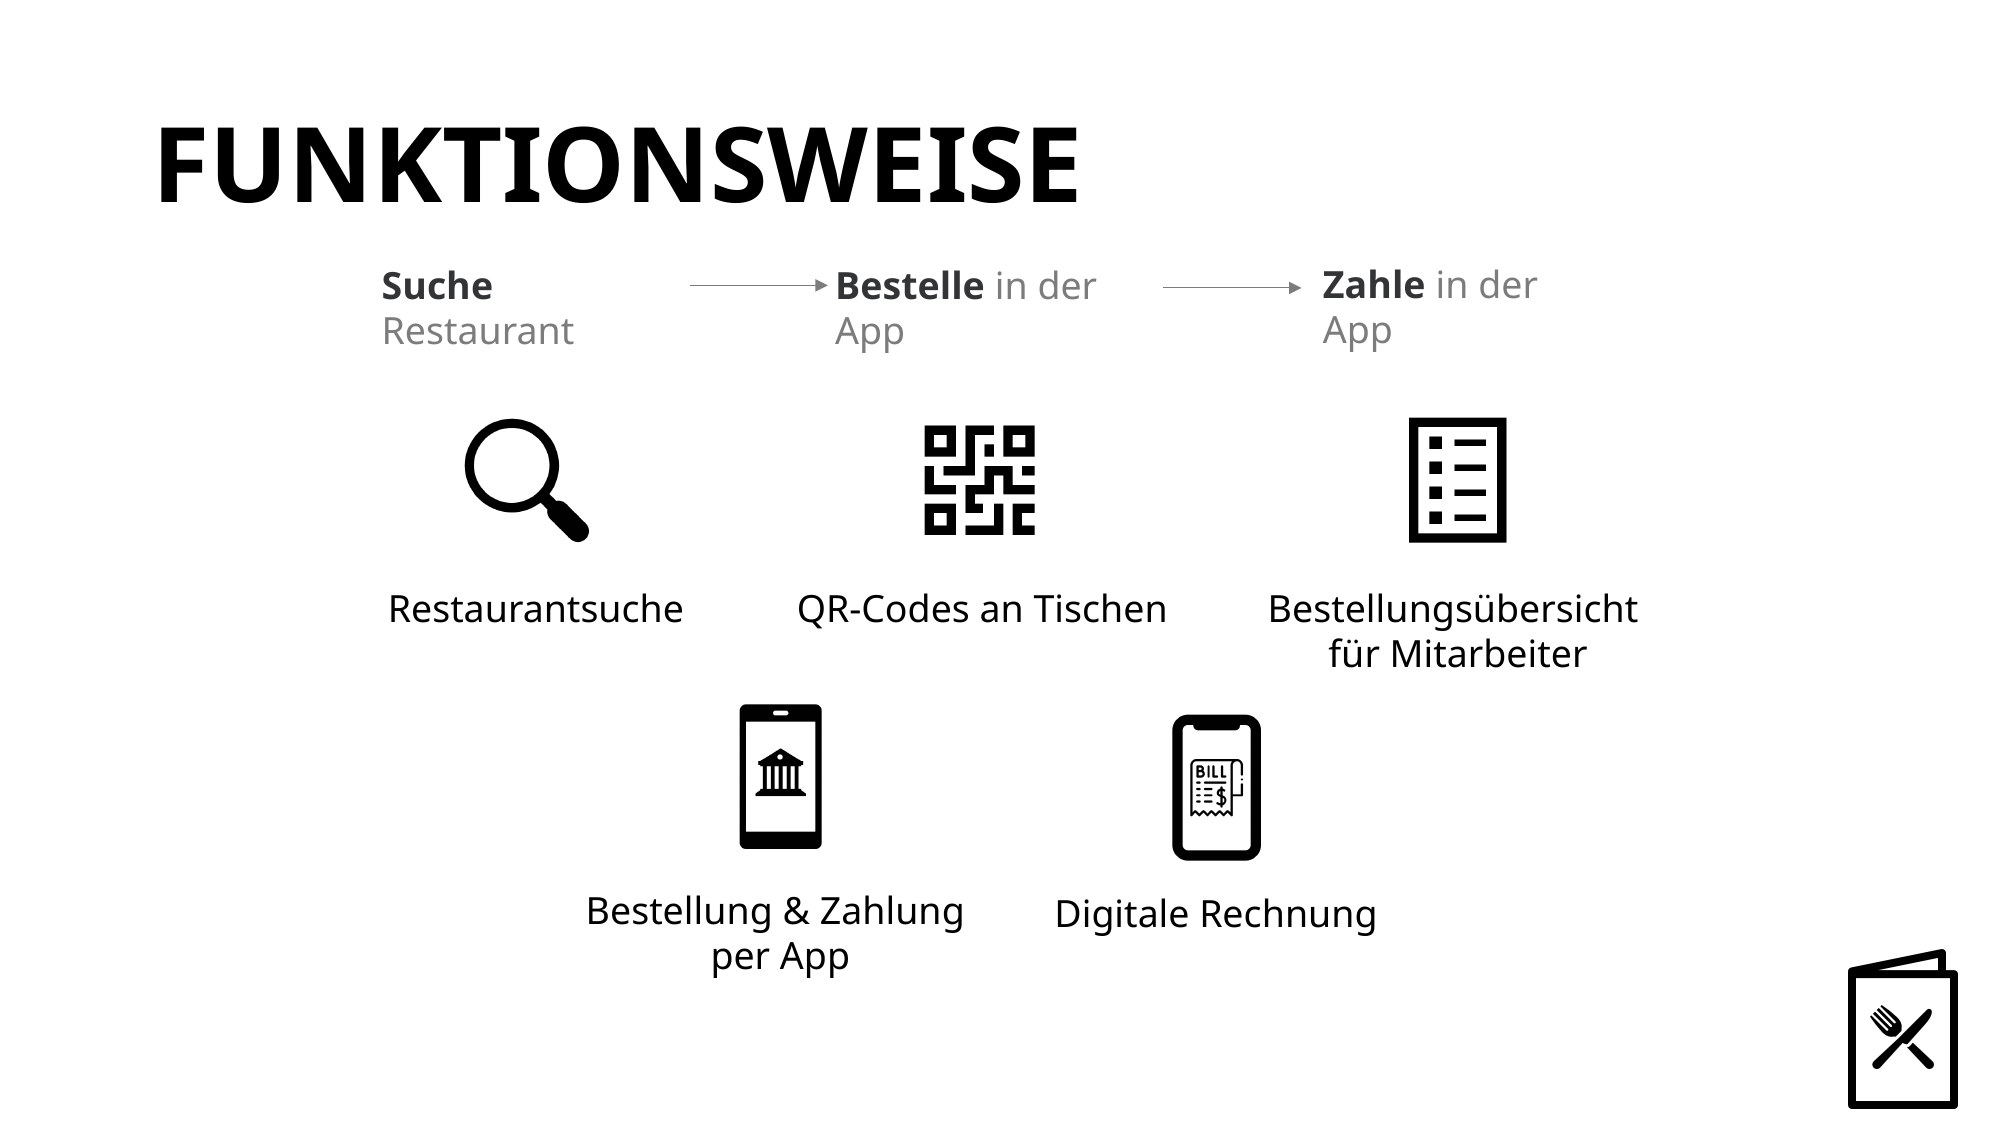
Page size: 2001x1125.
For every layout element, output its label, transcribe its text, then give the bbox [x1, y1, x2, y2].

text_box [1265, 405, 1651, 684]
picture [1808, 933, 2000, 1125]
title FUNKTIONSWEISE [137, 59, 1863, 278]
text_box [366, 254, 1611, 316]
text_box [1052, 704, 1381, 944]
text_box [588, 701, 972, 987]
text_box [381, 405, 692, 638]
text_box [789, 405, 1176, 638]
